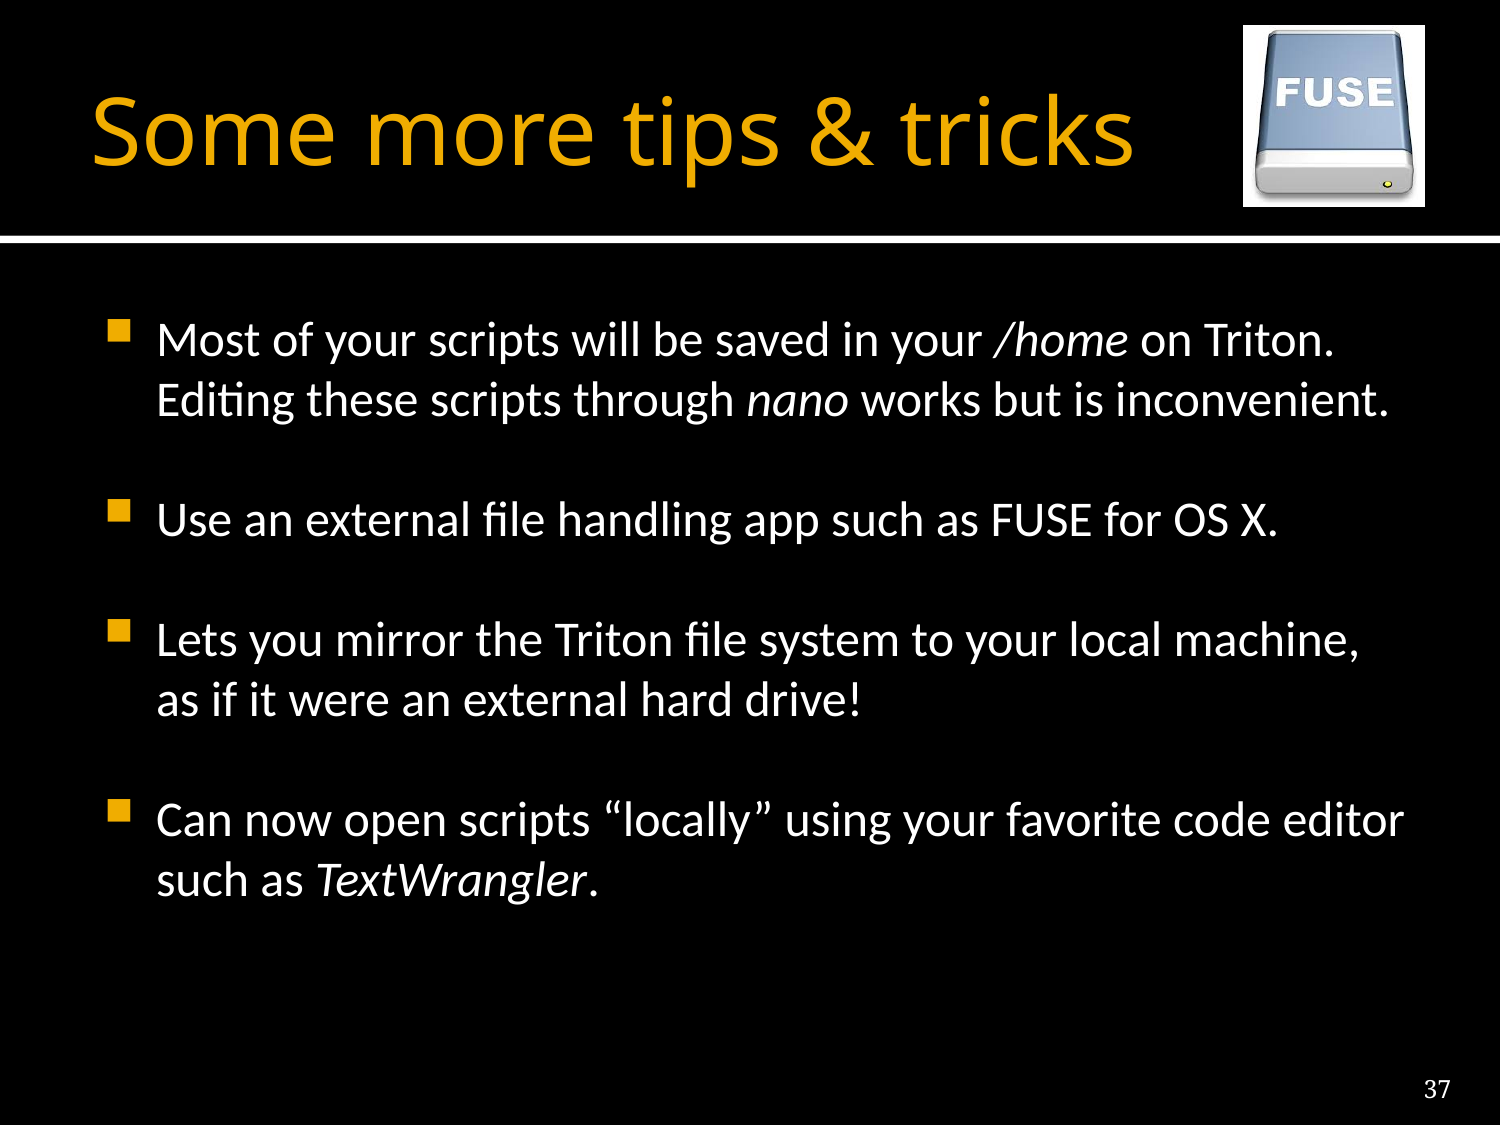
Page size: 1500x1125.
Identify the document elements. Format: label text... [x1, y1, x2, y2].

slide_number 37 [1345, 1062, 1467, 1108]
list Most of your scripts will be saved in your /home on Triton. Editing these scripts through nano works but is inconvenient. Use an external file handling app such as FUSE for OS X. Lets you mirror the Triton file system to your local machine, as if it were an external hard drive! Can now open scripts “locally” using your favorite code editor such as TextWrangler. [75, 291, 1425, 1050]
title Some more tips & tricks [75, 25, 1425, 231]
picture [1243, 25, 1425, 207]
